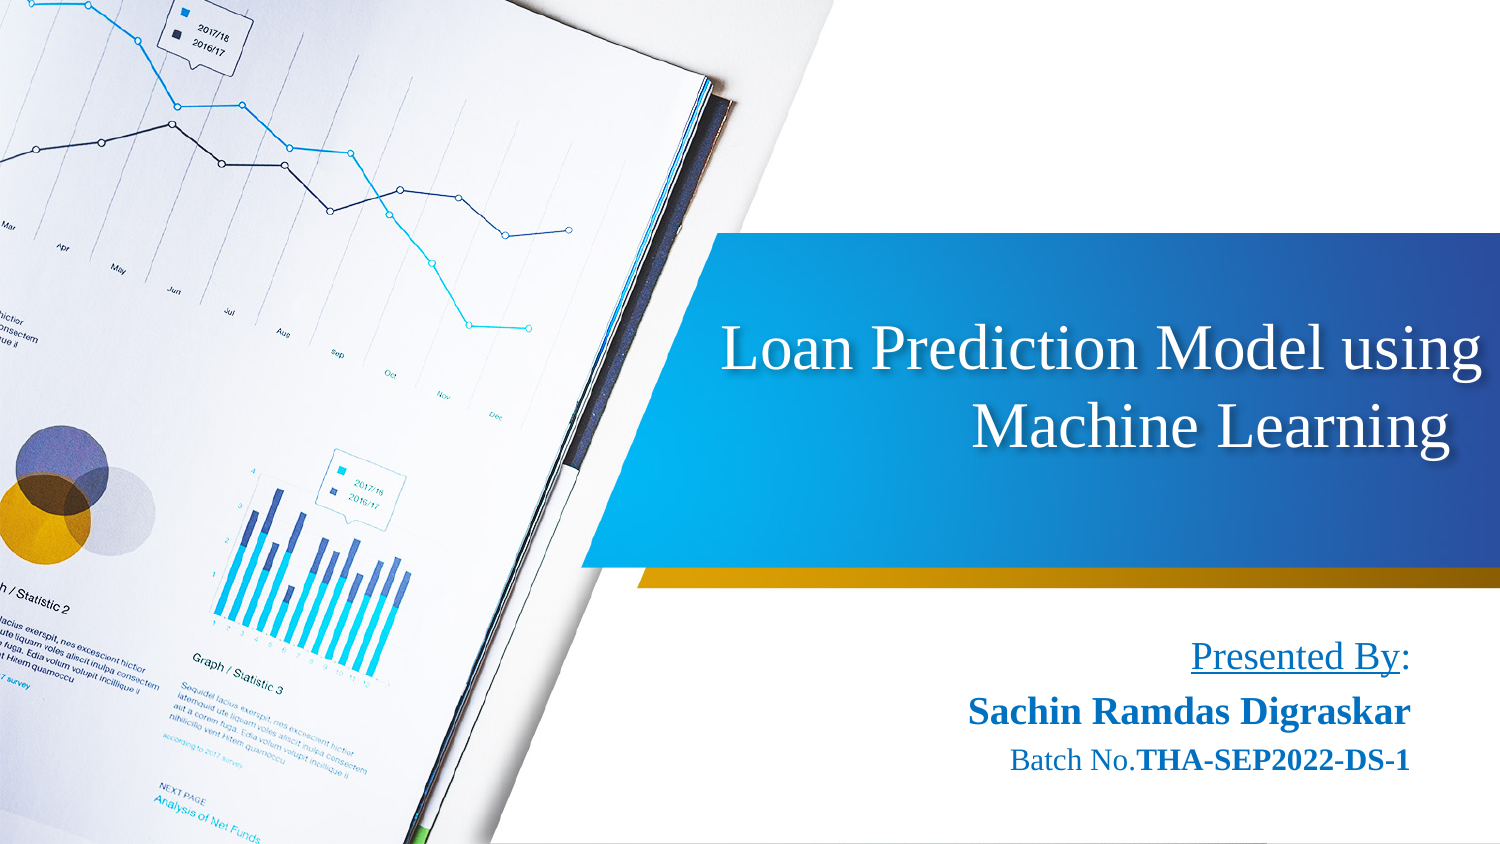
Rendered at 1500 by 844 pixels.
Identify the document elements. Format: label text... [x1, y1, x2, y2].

subtitle Presented By: Sachin Ramdas Digraskar Batch No.THA-SEP2022-DS-1 [73, 622, 1427, 798]
picture [0, 0, 1500, 844]
title Loan Prediction Model using Machine Learning [374, 296, 1500, 548]
